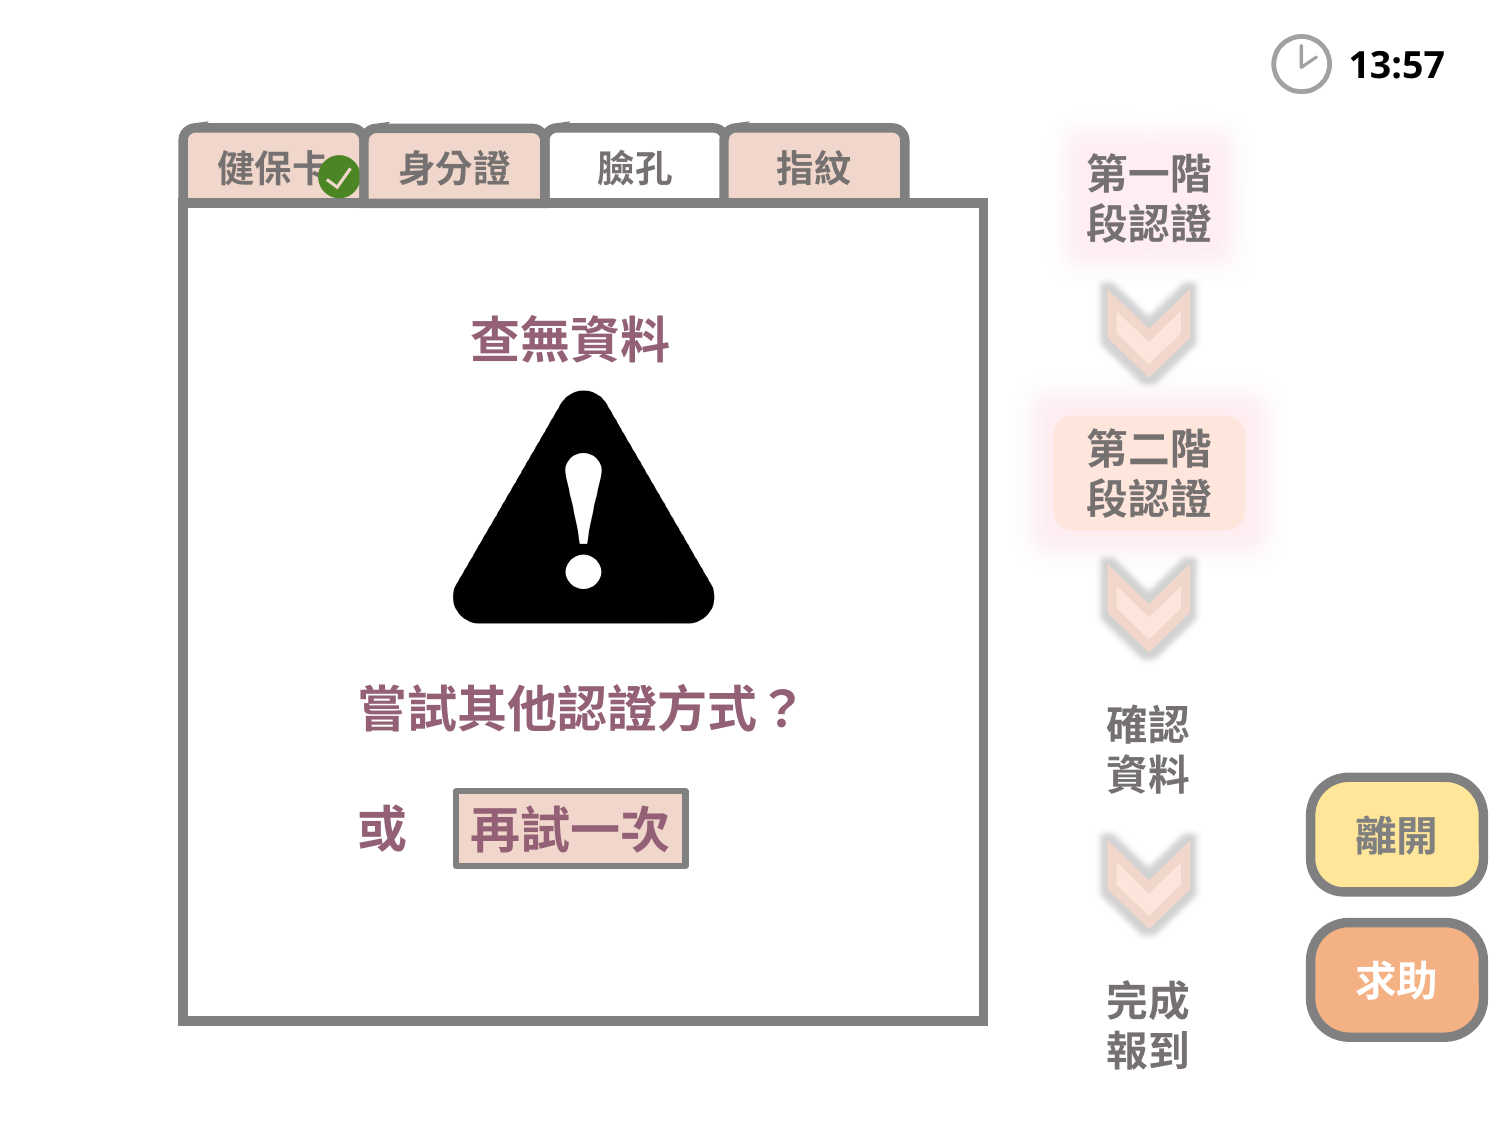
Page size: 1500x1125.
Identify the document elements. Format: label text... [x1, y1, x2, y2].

text_box 指紋 [722, 126, 906, 204]
text_box 身分證 [362, 126, 546, 205]
text_box 第二階段認證 [1052, 414, 1247, 532]
text_box 完成 報到 [1051, 966, 1246, 1084]
text_box 臉孔 [545, 126, 725, 204]
text_box [182, 202, 985, 1022]
text_box 13:57 [1342, 33, 1461, 94]
picture [1261, 24, 1342, 104]
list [425, 377, 742, 640]
text_box 查無資料 [455, 301, 686, 377]
text_box 再試一次 [455, 791, 686, 867]
text_box 嘗試其他認證方式？ 或 [342, 670, 823, 865]
text_box 第一階段認證 [1052, 138, 1247, 257]
text_box 健保卡 [182, 126, 364, 204]
picture [313, 151, 364, 203]
text_box [1110, 572, 1187, 648]
text_box [1110, 297, 1187, 373]
text_box [1110, 848, 1187, 924]
text_box 離開 [1309, 776, 1485, 893]
text_box 求助 [1309, 921, 1485, 1039]
text_box 確認 資料 [1051, 689, 1246, 808]
